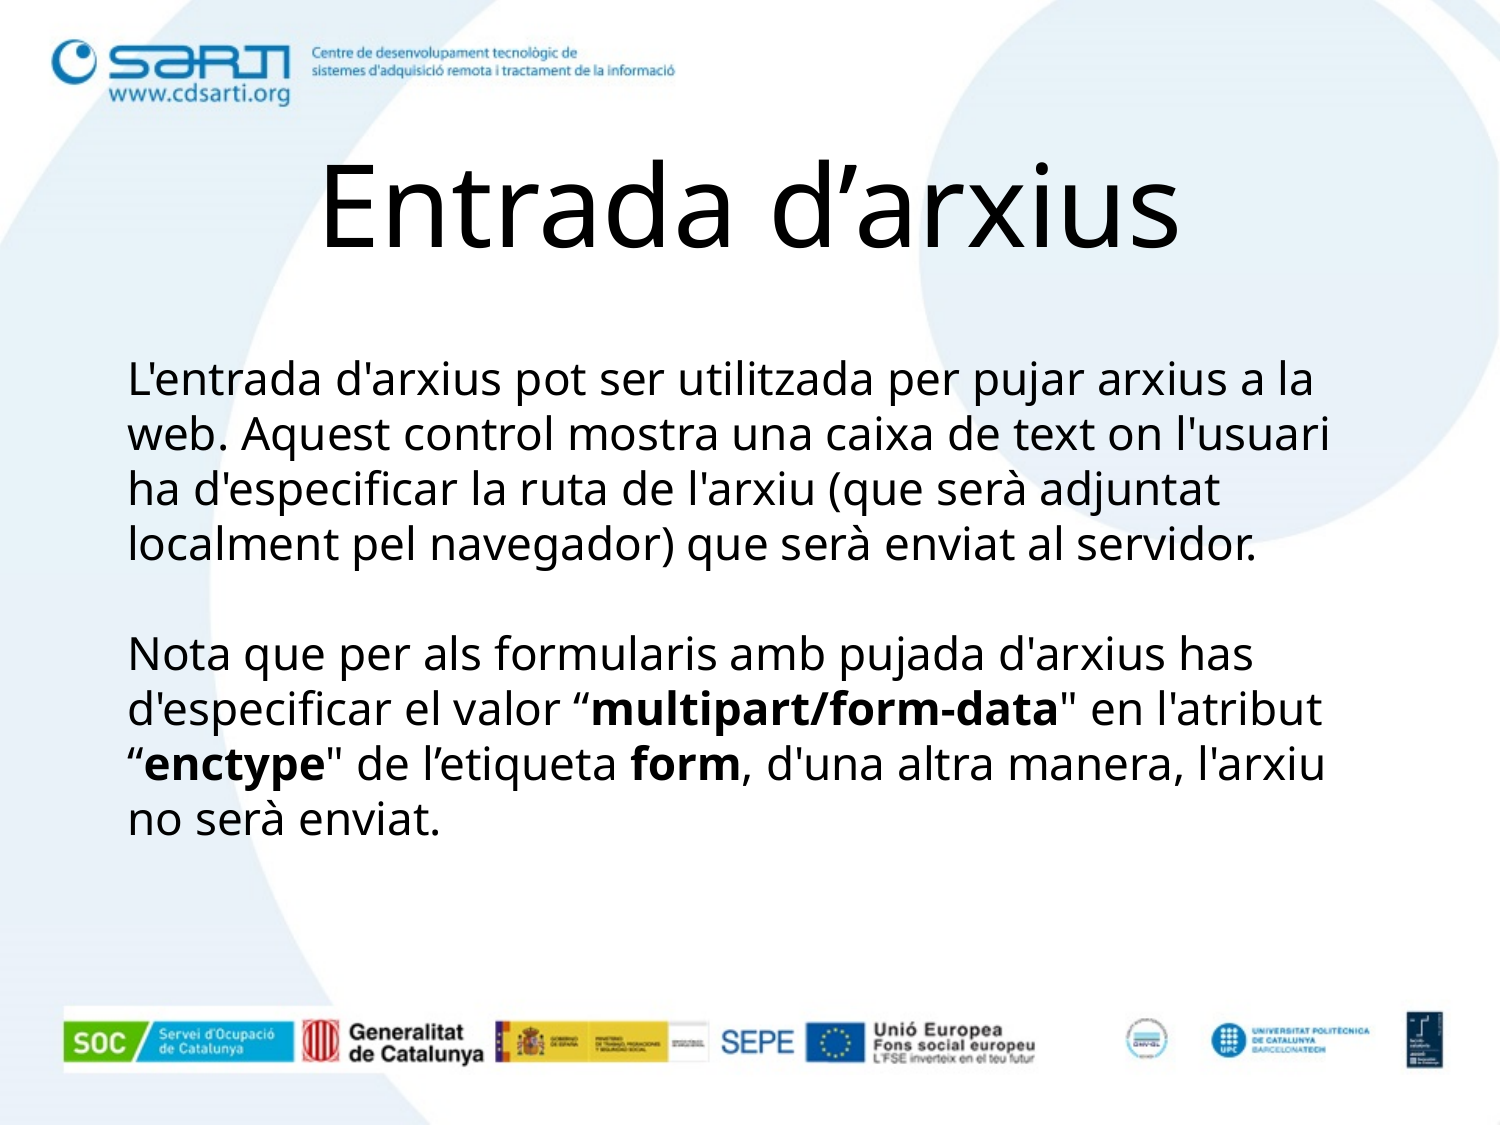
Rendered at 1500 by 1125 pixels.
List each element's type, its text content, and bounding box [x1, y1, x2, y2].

text_box L'entrada d'arxius pot ser utilitzada per pujar arxius a la web. Aquest control mostra una caixa de text on l'usuari ha d'especificar la ruta de l'arxiu (que serà adjuntat localment pel navegador) que serà enviat al servidor. Nota que per als formularis amb pujada d'arxius has d'especificar el valor “multipart/form-data" en l'atribut “enctype" de l’etiqueta form, d'una altra manera, l'arxiu no serà enviat. [112, 342, 1388, 853]
title Entrada d’arxius [112, 140, 1388, 281]
picture [0, 0, 1500, 1125]
